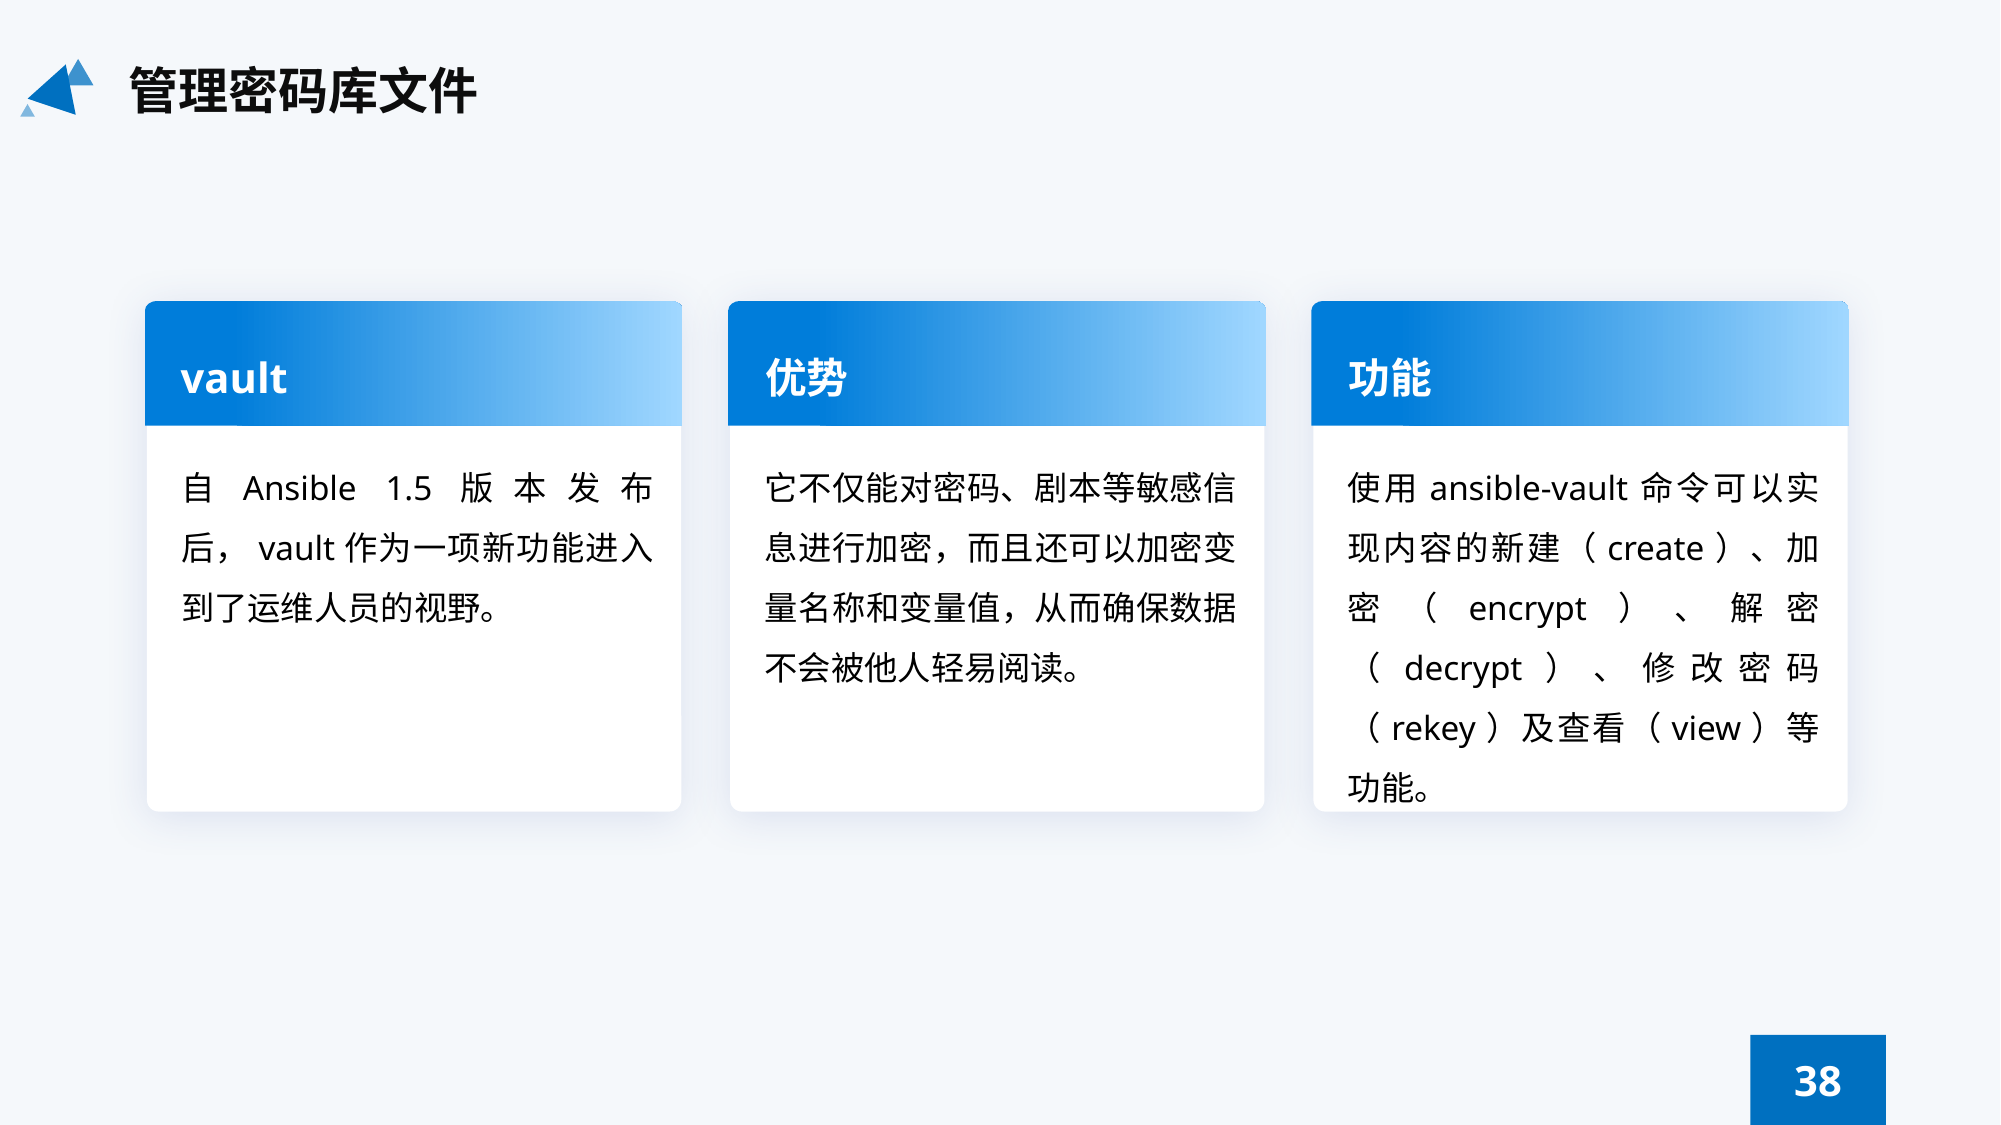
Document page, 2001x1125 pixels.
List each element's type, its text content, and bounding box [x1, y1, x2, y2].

text_box [1310, 299, 1851, 427]
text_box [729, 427, 1266, 813]
text_box 自Ansible 1.5版本发布后，vault作为一项新功能进入到了运维人员的视野。 [166, 440, 669, 635]
text_box 管理密码库文件 [113, 52, 962, 127]
text_box [145, 427, 683, 813]
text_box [1750, 1034, 1886, 1125]
text_box vault [165, 344, 303, 410]
text_box [143, 299, 684, 427]
text_box [727, 299, 1267, 427]
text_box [20, 58, 94, 117]
text_box [1312, 427, 1849, 813]
text_box 功能 [1333, 344, 1447, 410]
text_box 优势 [750, 344, 864, 410]
text_box 它不仅能对密码、剧本等敏感信息进行加密，而且还可以加密变量名称和变量值，从而确保数据不会被他人轻易阅读。 [750, 440, 1252, 695]
text_box 使用ansible-vault命令可以实现内容的新建（create）、加密（encrypt）、解密（decrypt）、修改密码（rekey）及查看（view）等功能。 [1333, 440, 1835, 815]
